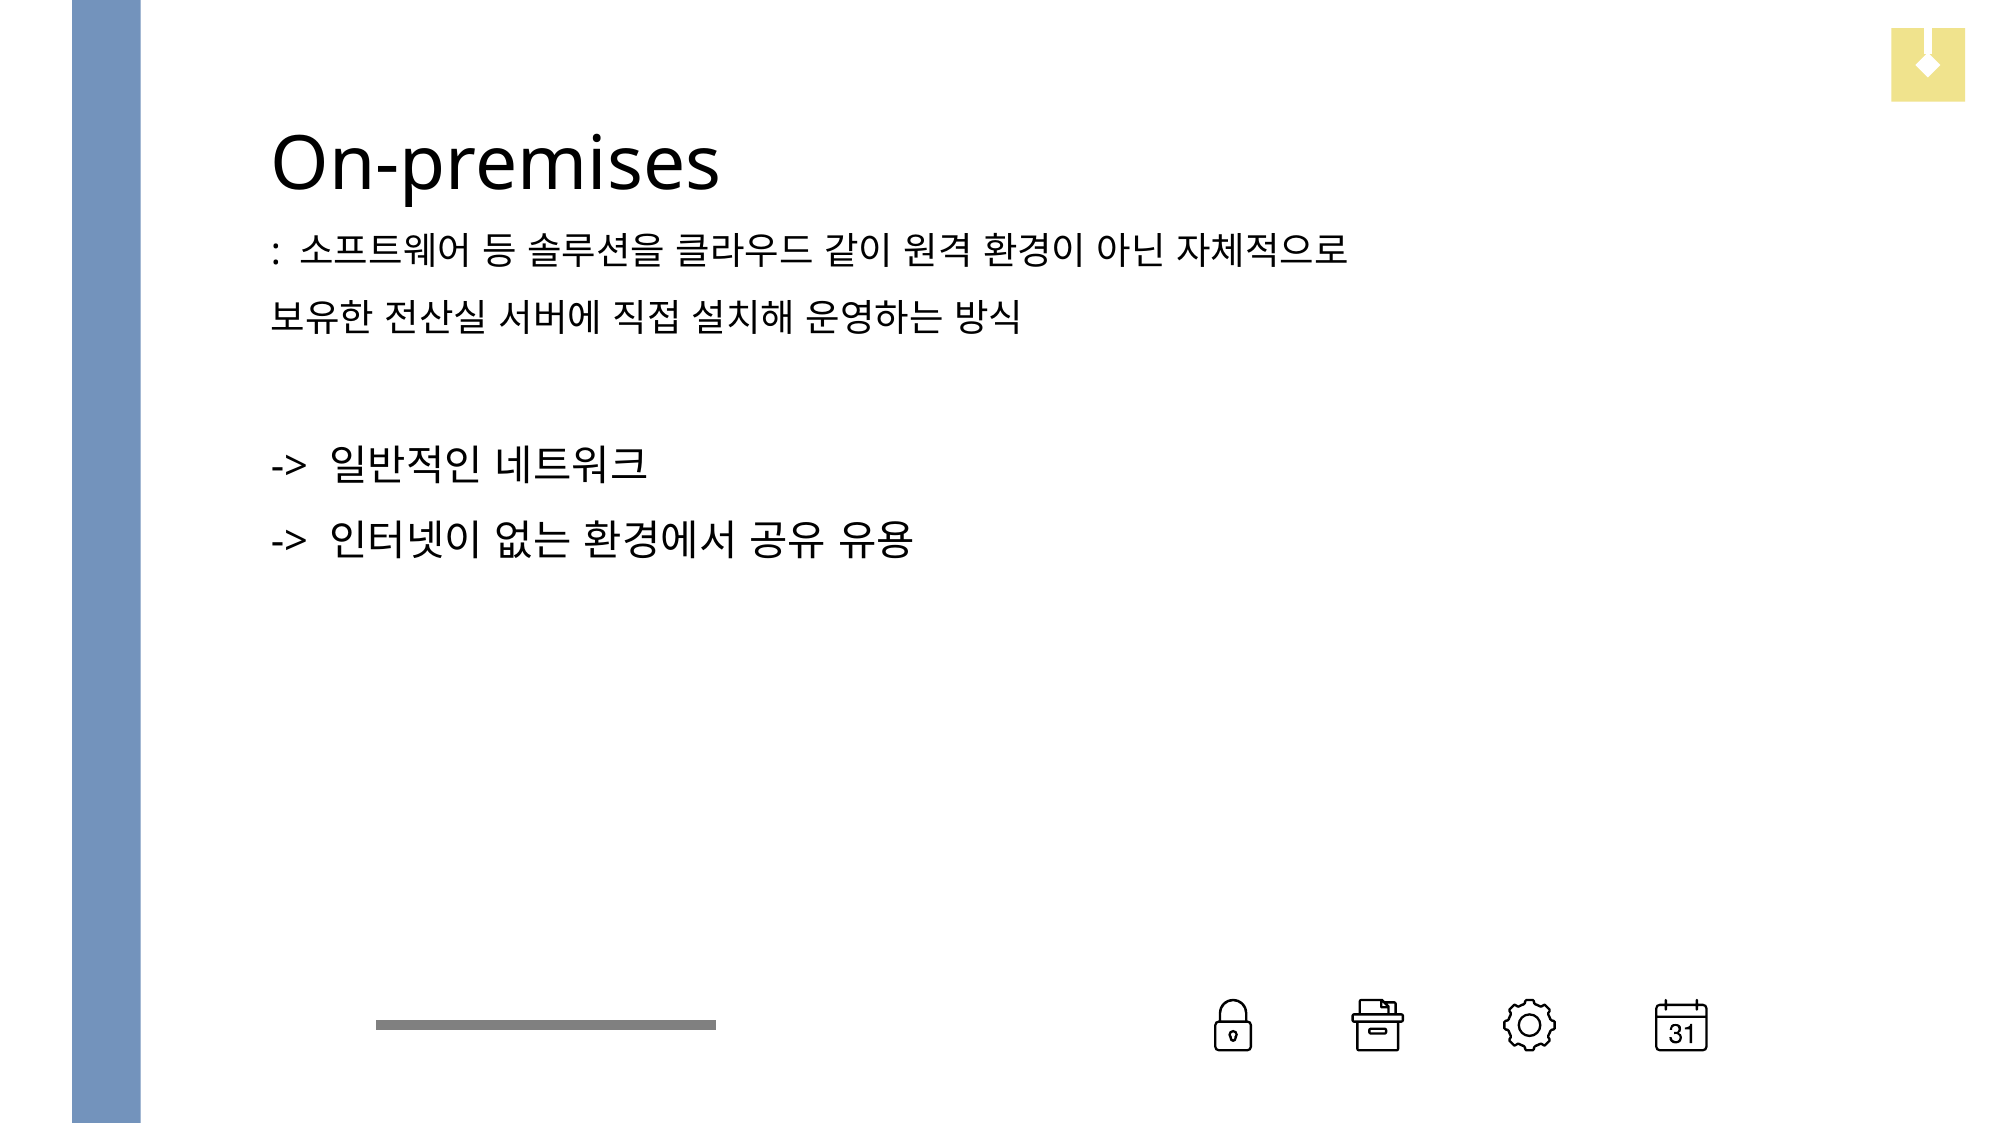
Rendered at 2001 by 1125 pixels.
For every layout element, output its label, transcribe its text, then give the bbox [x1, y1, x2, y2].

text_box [1891, 28, 1966, 102]
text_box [1214, 998, 1708, 1052]
text_box [71, 0, 142, 1124]
text_box On-premises : 소프트웨어 등 솔루션을 클라우드 같이 원격 환경이 아닌 자체적으로 보유한 전산실 서버에 직접 설치해 운영하는 방식 -> 일반적인 네트워크 -> 인터넷이 없는 환경에서 공유 유용 [256, 61, 1454, 572]
